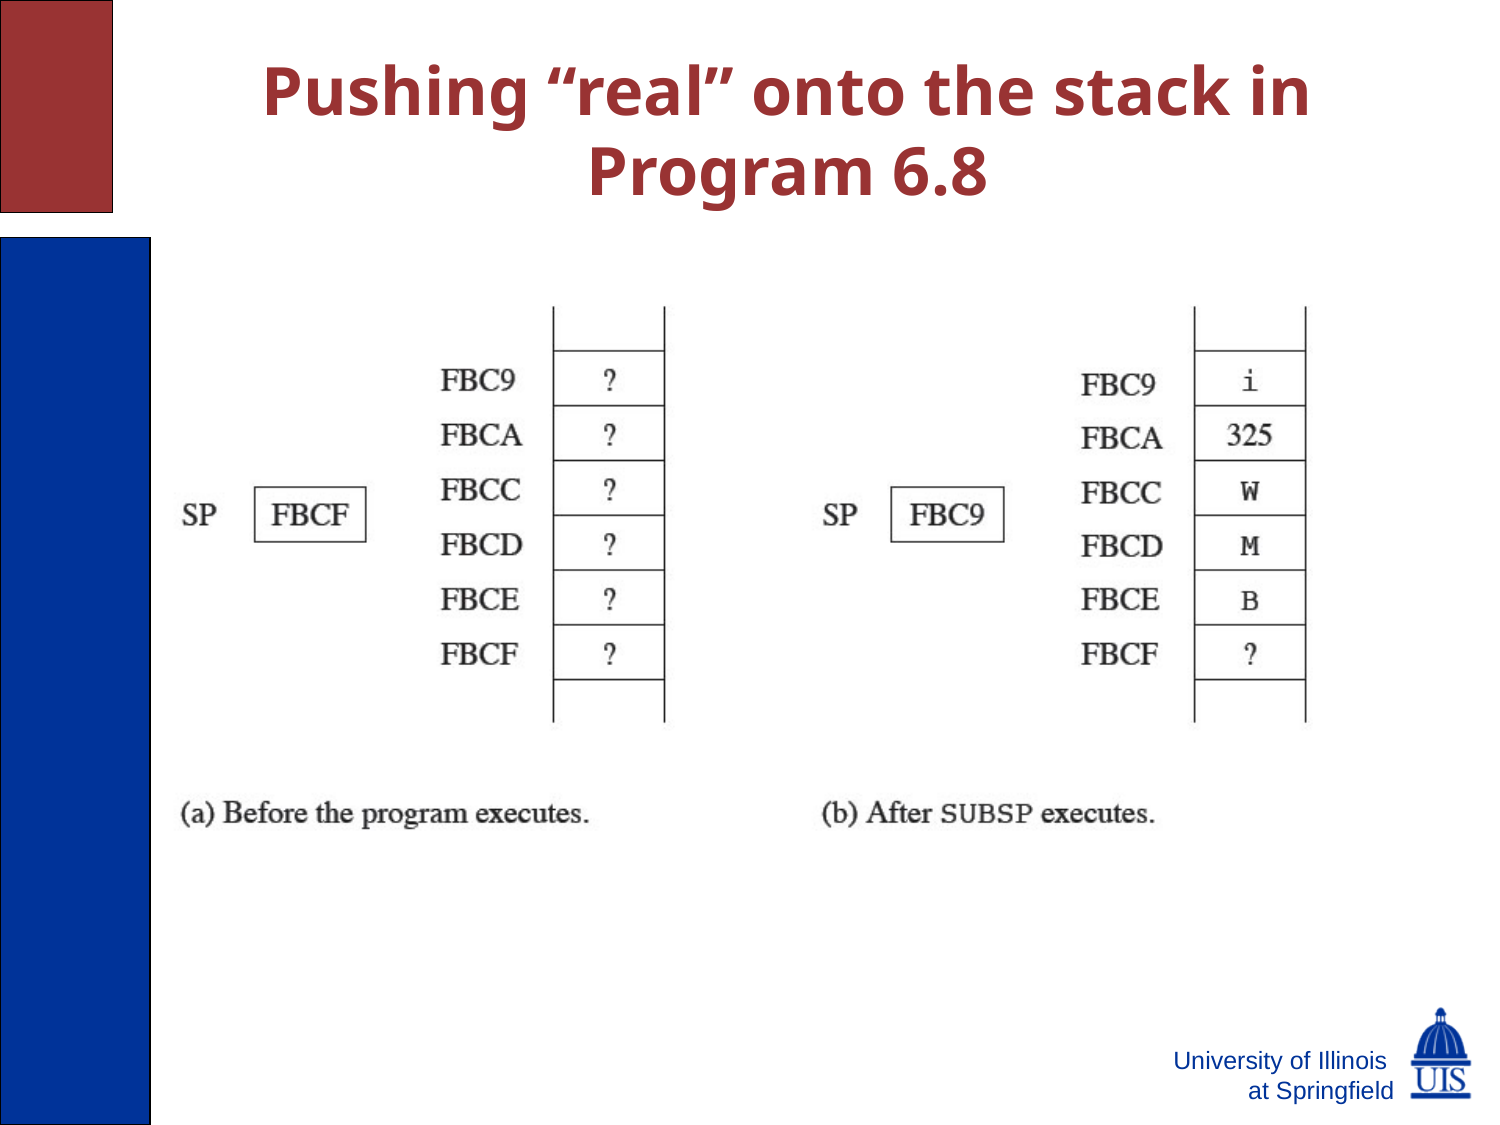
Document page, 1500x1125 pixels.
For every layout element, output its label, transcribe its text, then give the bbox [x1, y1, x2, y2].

picture [1409, 1006, 1473, 1102]
title Pushing “real” onto the stack in Program 6.8 [150, 45, 1425, 213]
picture [162, 280, 1338, 845]
